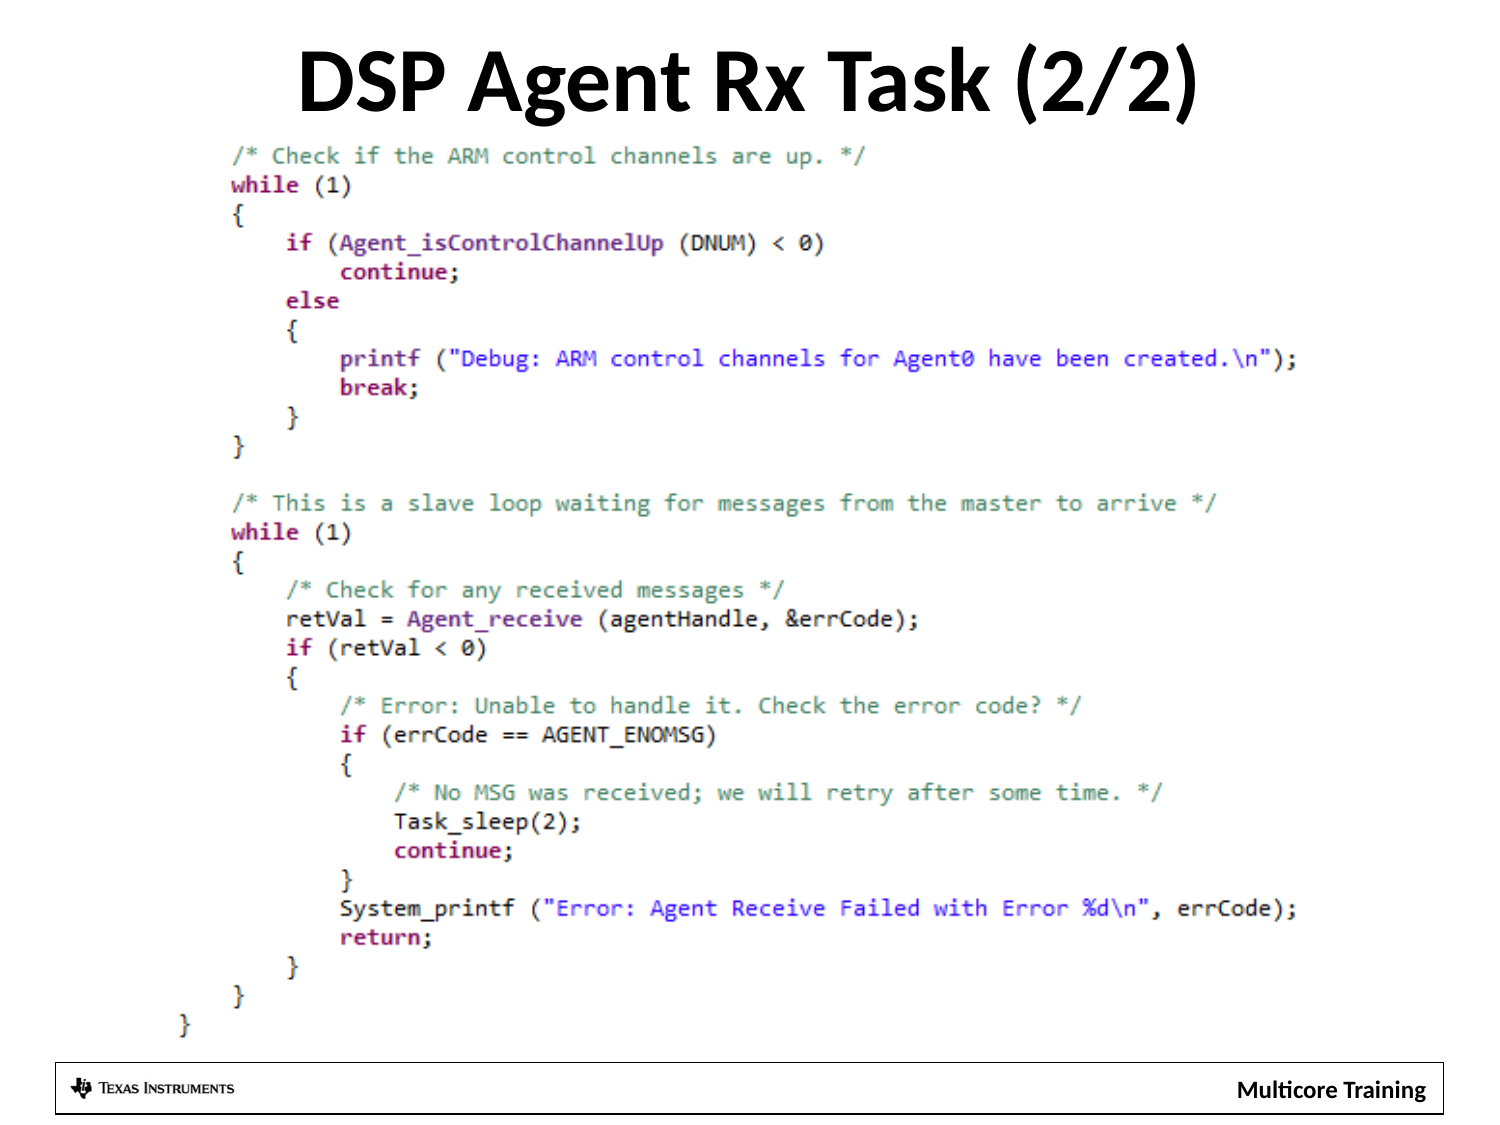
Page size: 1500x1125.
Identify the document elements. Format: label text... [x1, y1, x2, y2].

picture [59, 1066, 245, 1110]
title DSP Agent Rx Task (2/2) [74, 12, 1426, 138]
picture [178, 139, 1357, 1059]
